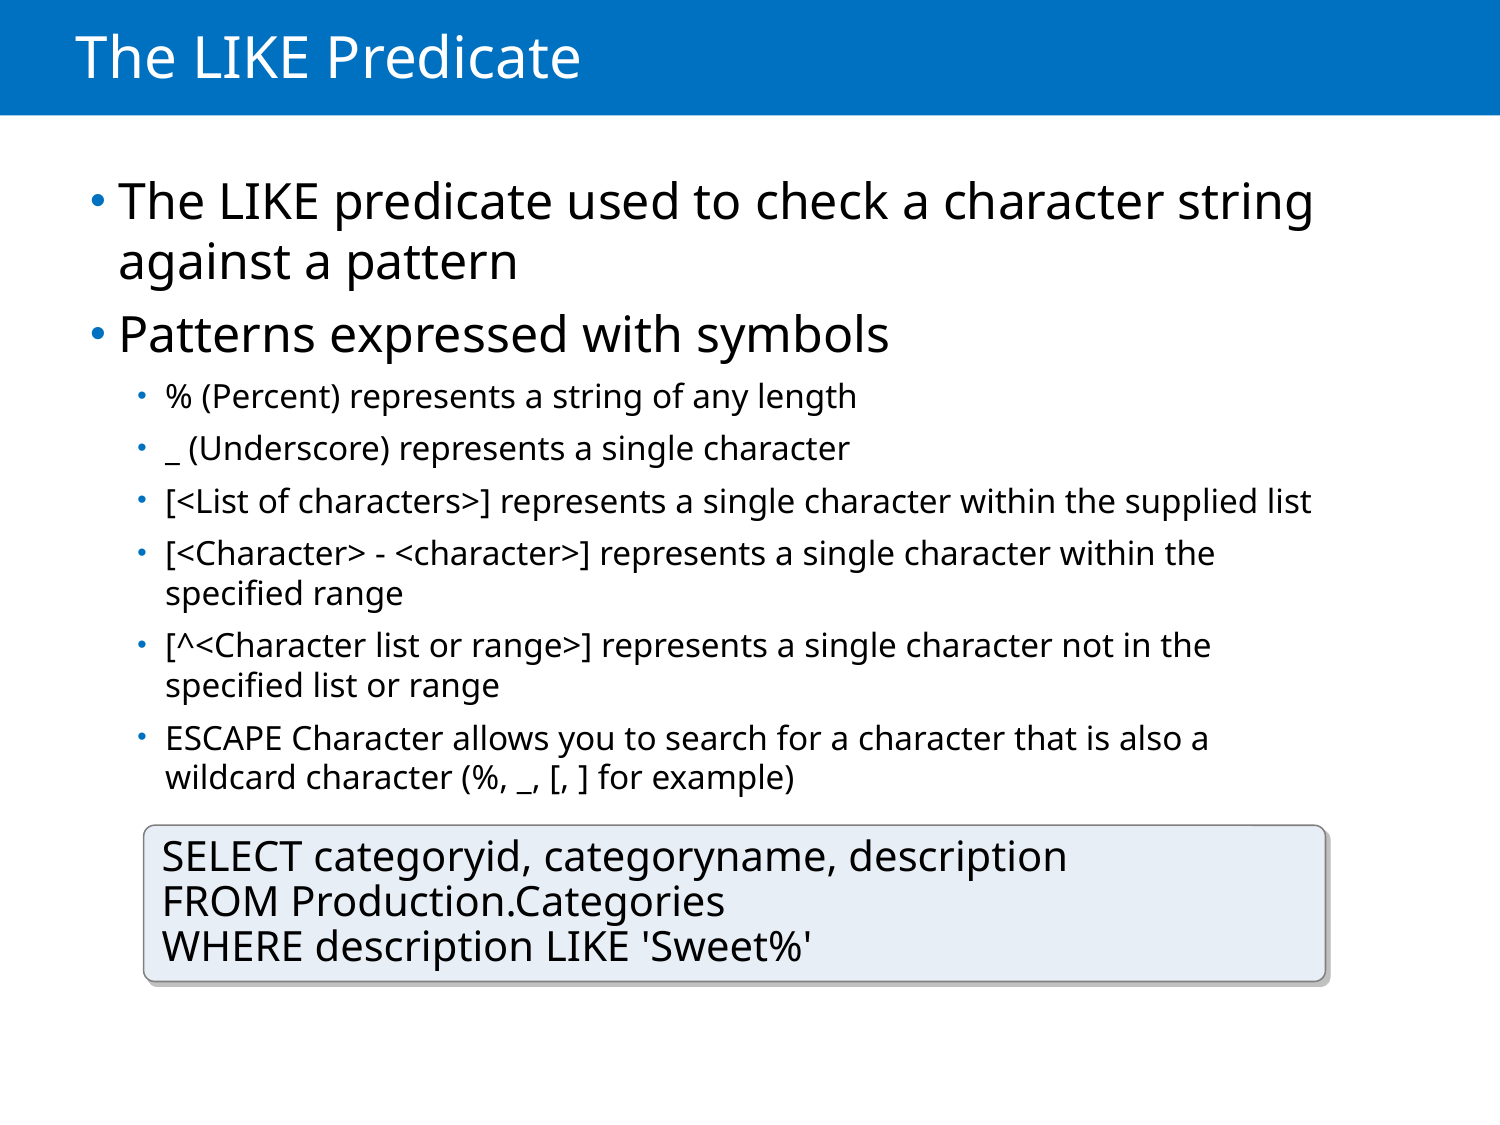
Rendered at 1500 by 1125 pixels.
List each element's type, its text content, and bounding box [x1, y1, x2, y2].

text_box SELECT categoryid, categoryname, description FROM Production.Categories WHERE description LIKE 'Sweet%' [143, 825, 1326, 982]
title The LIKE Predicate [75, 0, 1351, 122]
text_box The LIKE predicate used to check a character string against a pattern Patterns expressed with symbols % (Percent) represents a string of any length _ (Underscore) represents a single character [<List of characters>] represents a single character within the supplied list [<Character> - <character>] represents a single character within the specified range [^<Character list or range>] represents a single character not in the specified list or range ESCAPE Character allows you to search for a character that is also a wildcard character (%, _, [, ] for example) [75, 162, 1347, 883]
